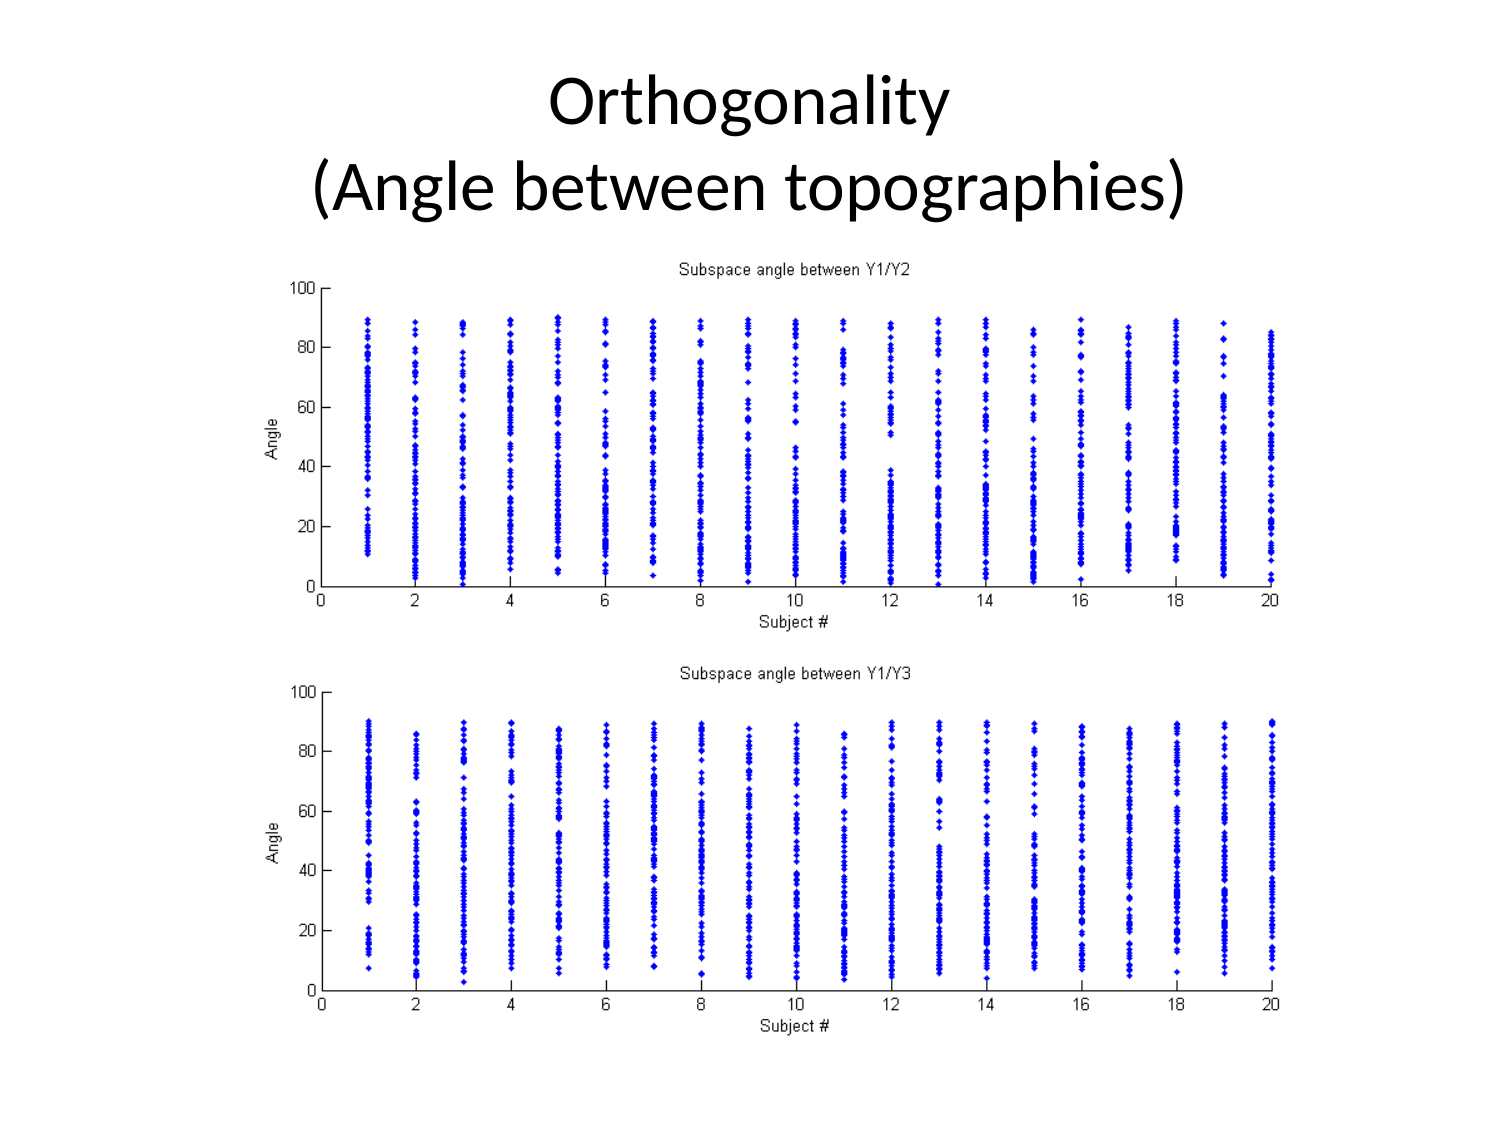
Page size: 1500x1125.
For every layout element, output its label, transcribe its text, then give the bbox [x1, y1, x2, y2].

picture [162, 259, 1387, 634]
picture [163, 663, 1388, 1038]
title Orthogonality (Angle between topographies) [75, 45, 1425, 233]
